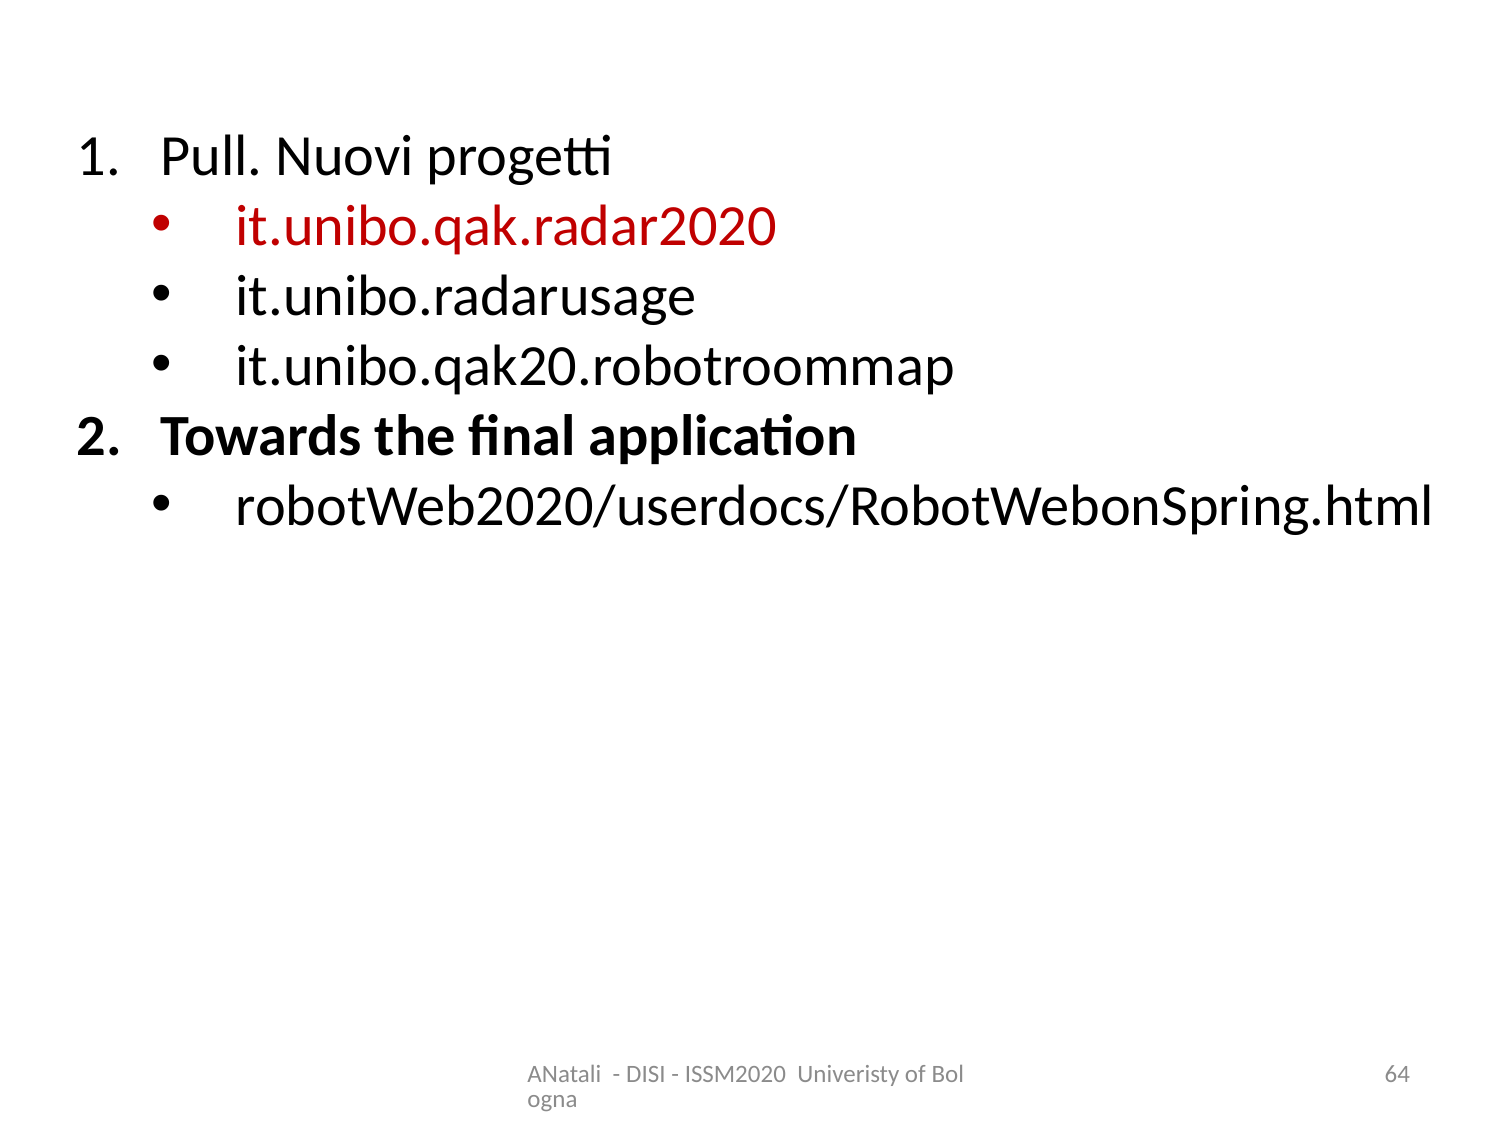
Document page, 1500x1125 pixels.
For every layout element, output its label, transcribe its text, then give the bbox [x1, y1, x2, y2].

slide_number 64 [1074, 1042, 1425, 1103]
footer ANatali - DISI - ISSM2020 Univeristy of Bologna [512, 1042, 988, 1103]
text_box Pull. Nuovi progetti it.unibo.qak.radar2020 it.unibo.radarusage it.unibo.qak20.robotroommap Towards the final application robotWeb2020/userdocs/RobotWebonSpring.html [61, 109, 1450, 545]
